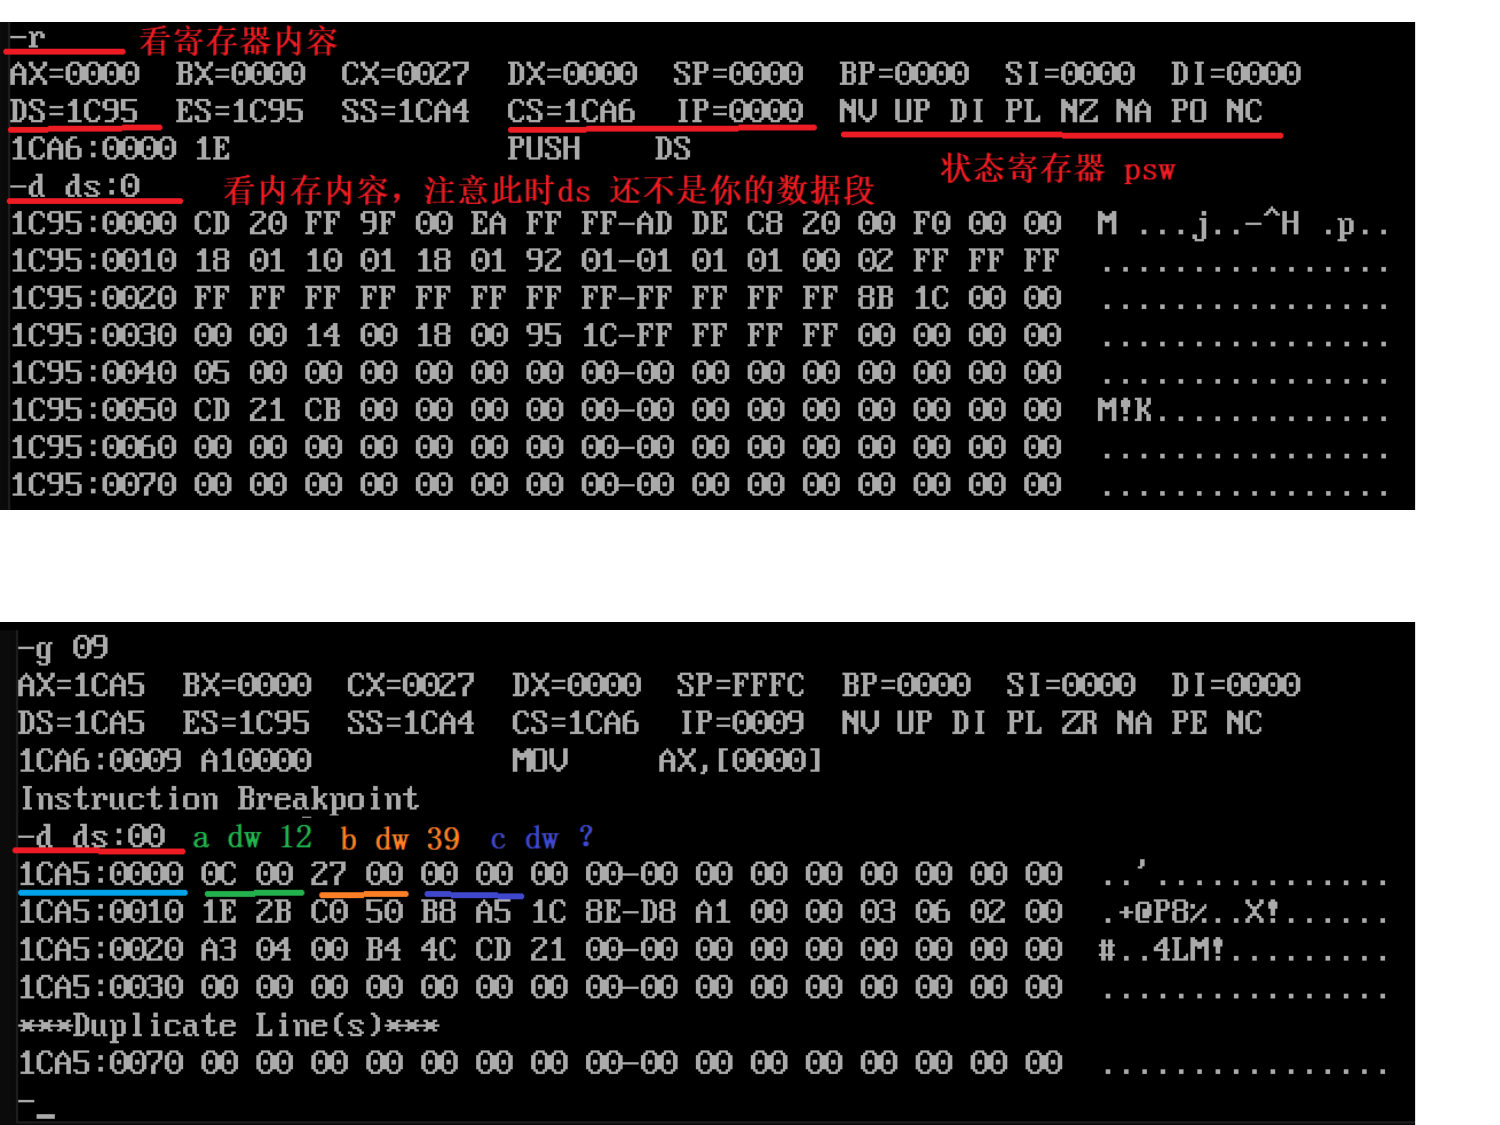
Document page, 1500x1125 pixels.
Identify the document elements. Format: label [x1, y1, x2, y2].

text_box [0, 622, 1416, 1125]
text_box [0, 22, 1416, 510]
